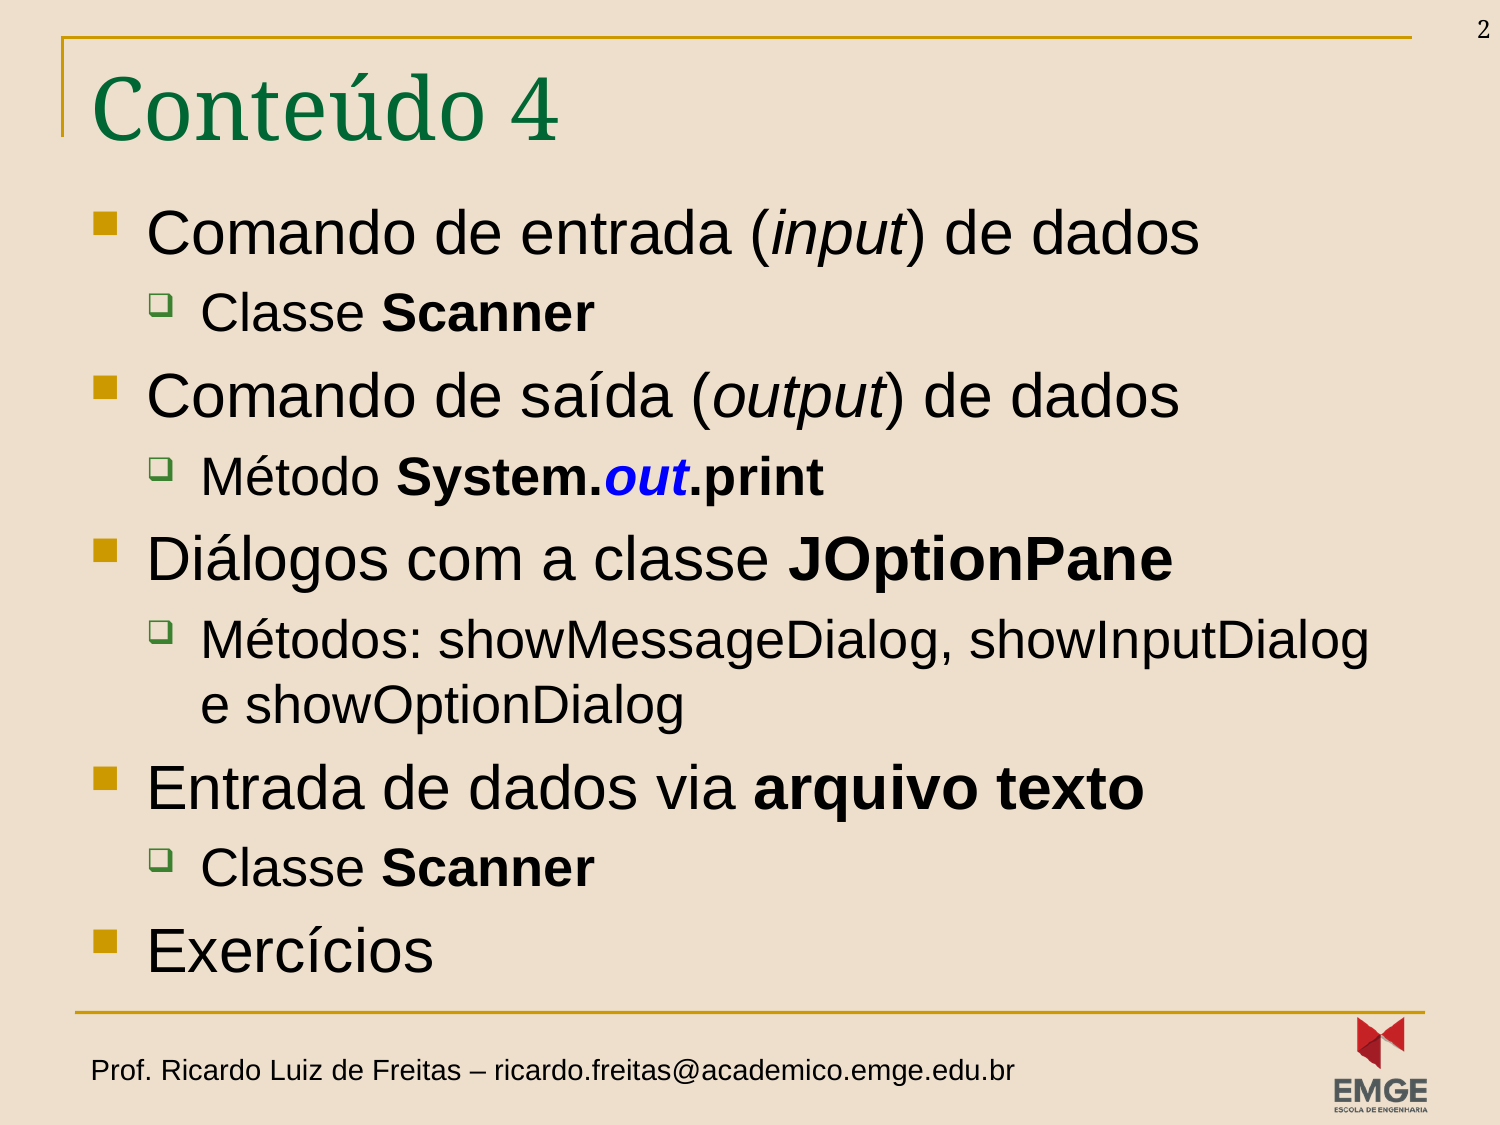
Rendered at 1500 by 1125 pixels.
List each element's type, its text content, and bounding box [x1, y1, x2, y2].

picture [1328, 1012, 1433, 1116]
slide_number 2 [1392, 0, 1500, 55]
title Conteúdo 4 [75, 45, 1425, 184]
list Comando de entrada (input) de dados Classe Scanner Comando de saída (output) de dados Método System.out.print Diálogos com a classe JOptionPane Métodos: showMessageDialog, showInputDialog e showOptionDialog Entrada de dados via arquivo texto Classe Scanner Exercícios [75, 184, 1425, 1000]
